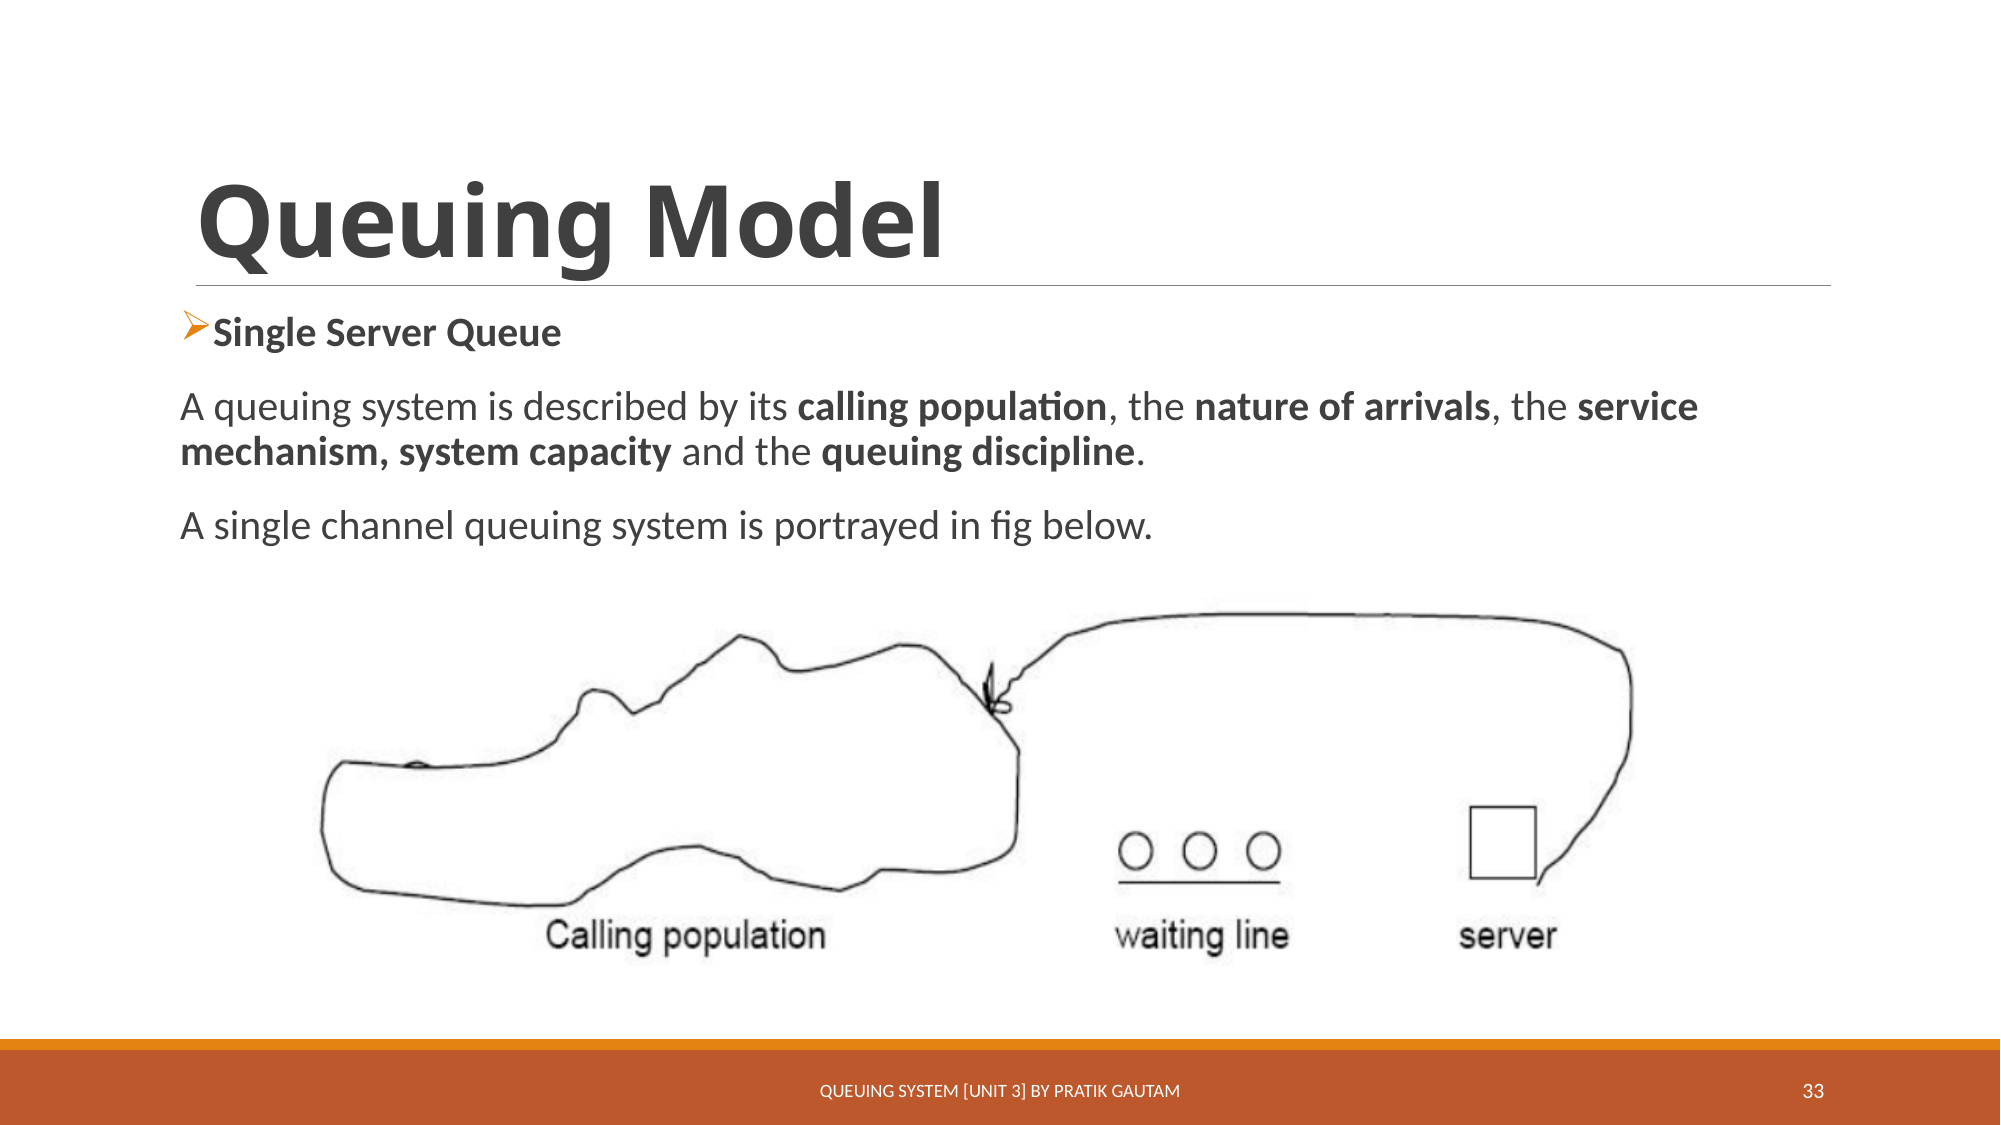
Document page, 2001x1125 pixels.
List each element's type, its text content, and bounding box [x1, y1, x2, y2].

footer Queuing System [Unit 3] By Pratik Gautam [604, 1059, 1396, 1120]
picture [297, 568, 1676, 1012]
title Queuing Model [180, 47, 1830, 285]
slide_number 33 [1624, 1059, 1840, 1120]
list Single Server Queue A queuing system is described by its calling population, the nature of arrivals, the service mechanism, system capacity and the queuing discipline. A single channel queuing system is portrayed in fig below. [180, 302, 1830, 963]
